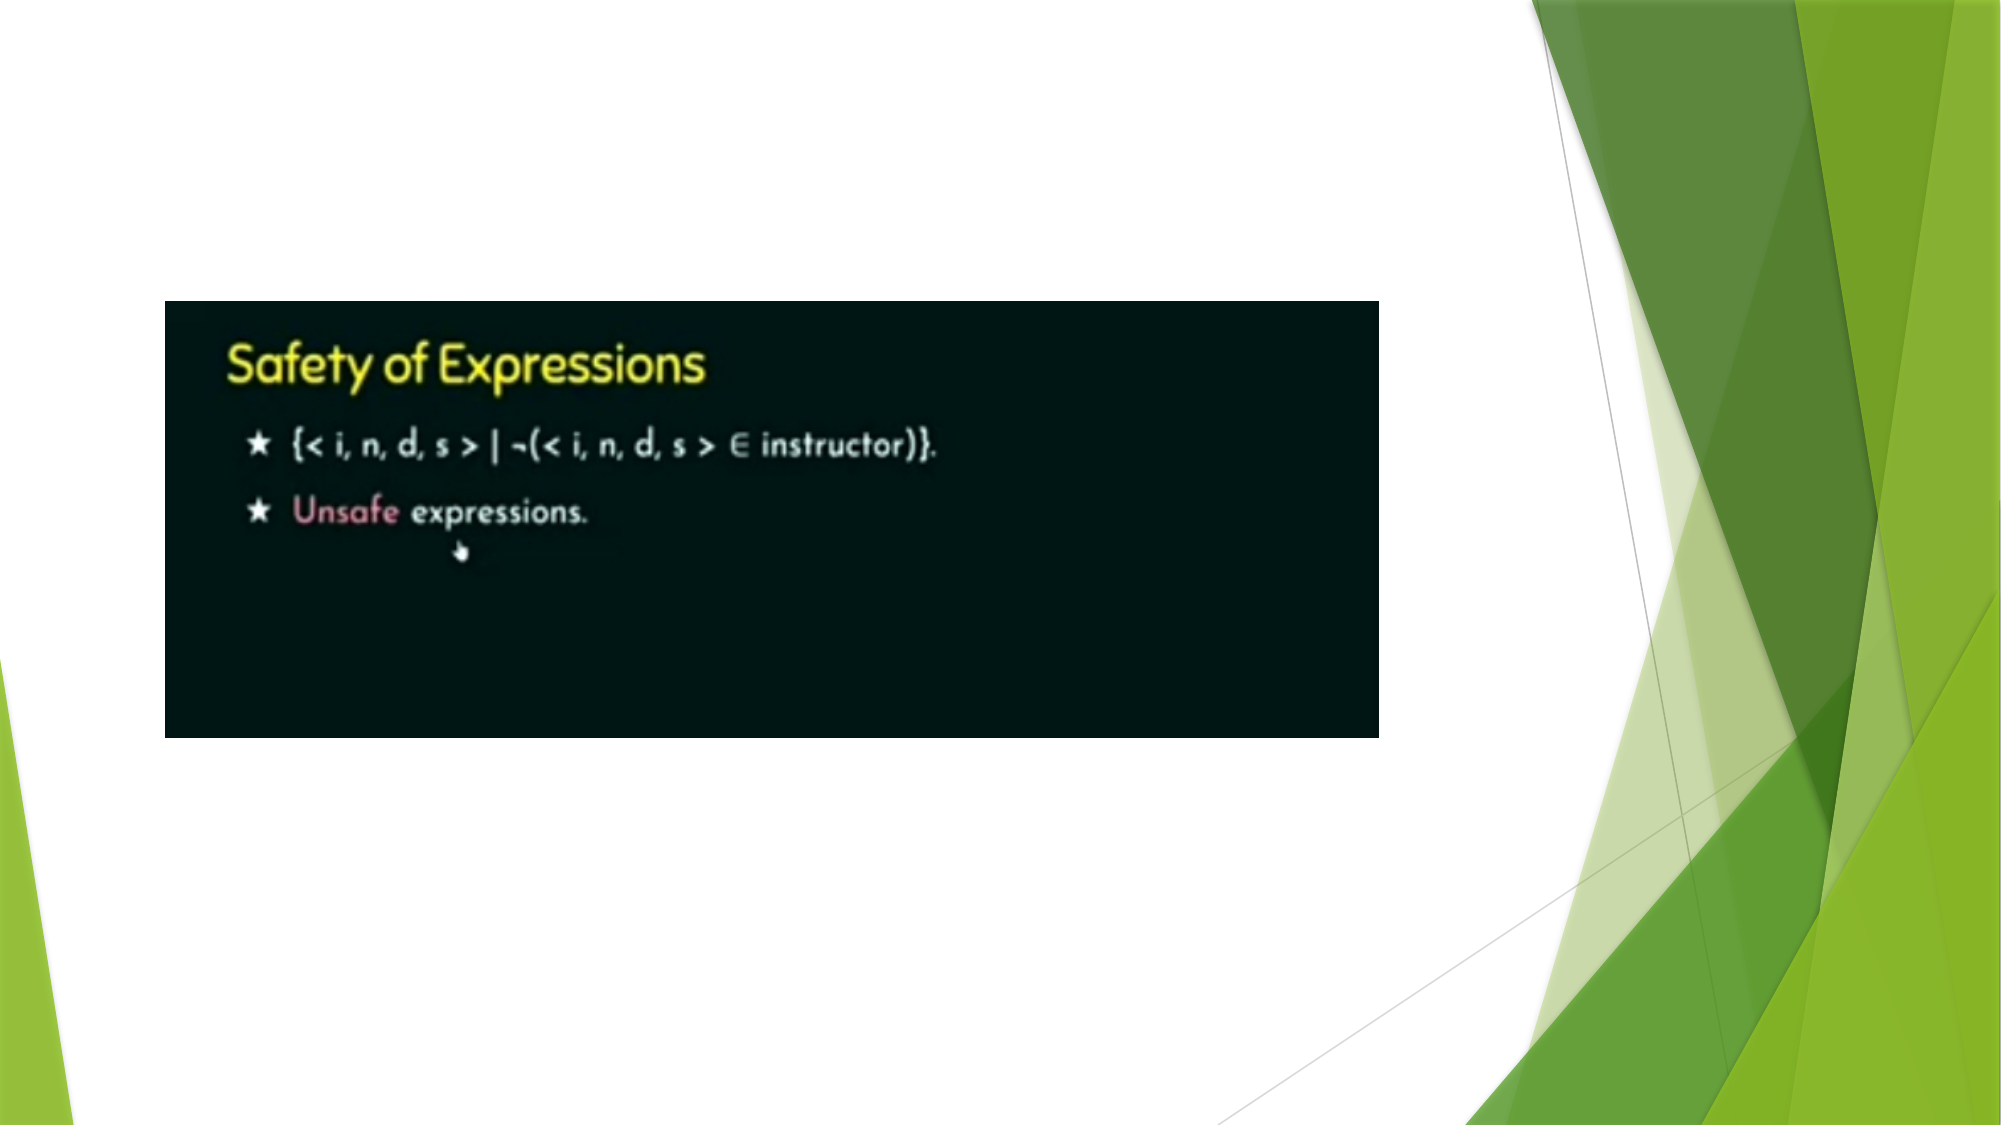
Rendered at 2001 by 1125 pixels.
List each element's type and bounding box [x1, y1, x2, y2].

list [164, 301, 1380, 739]
